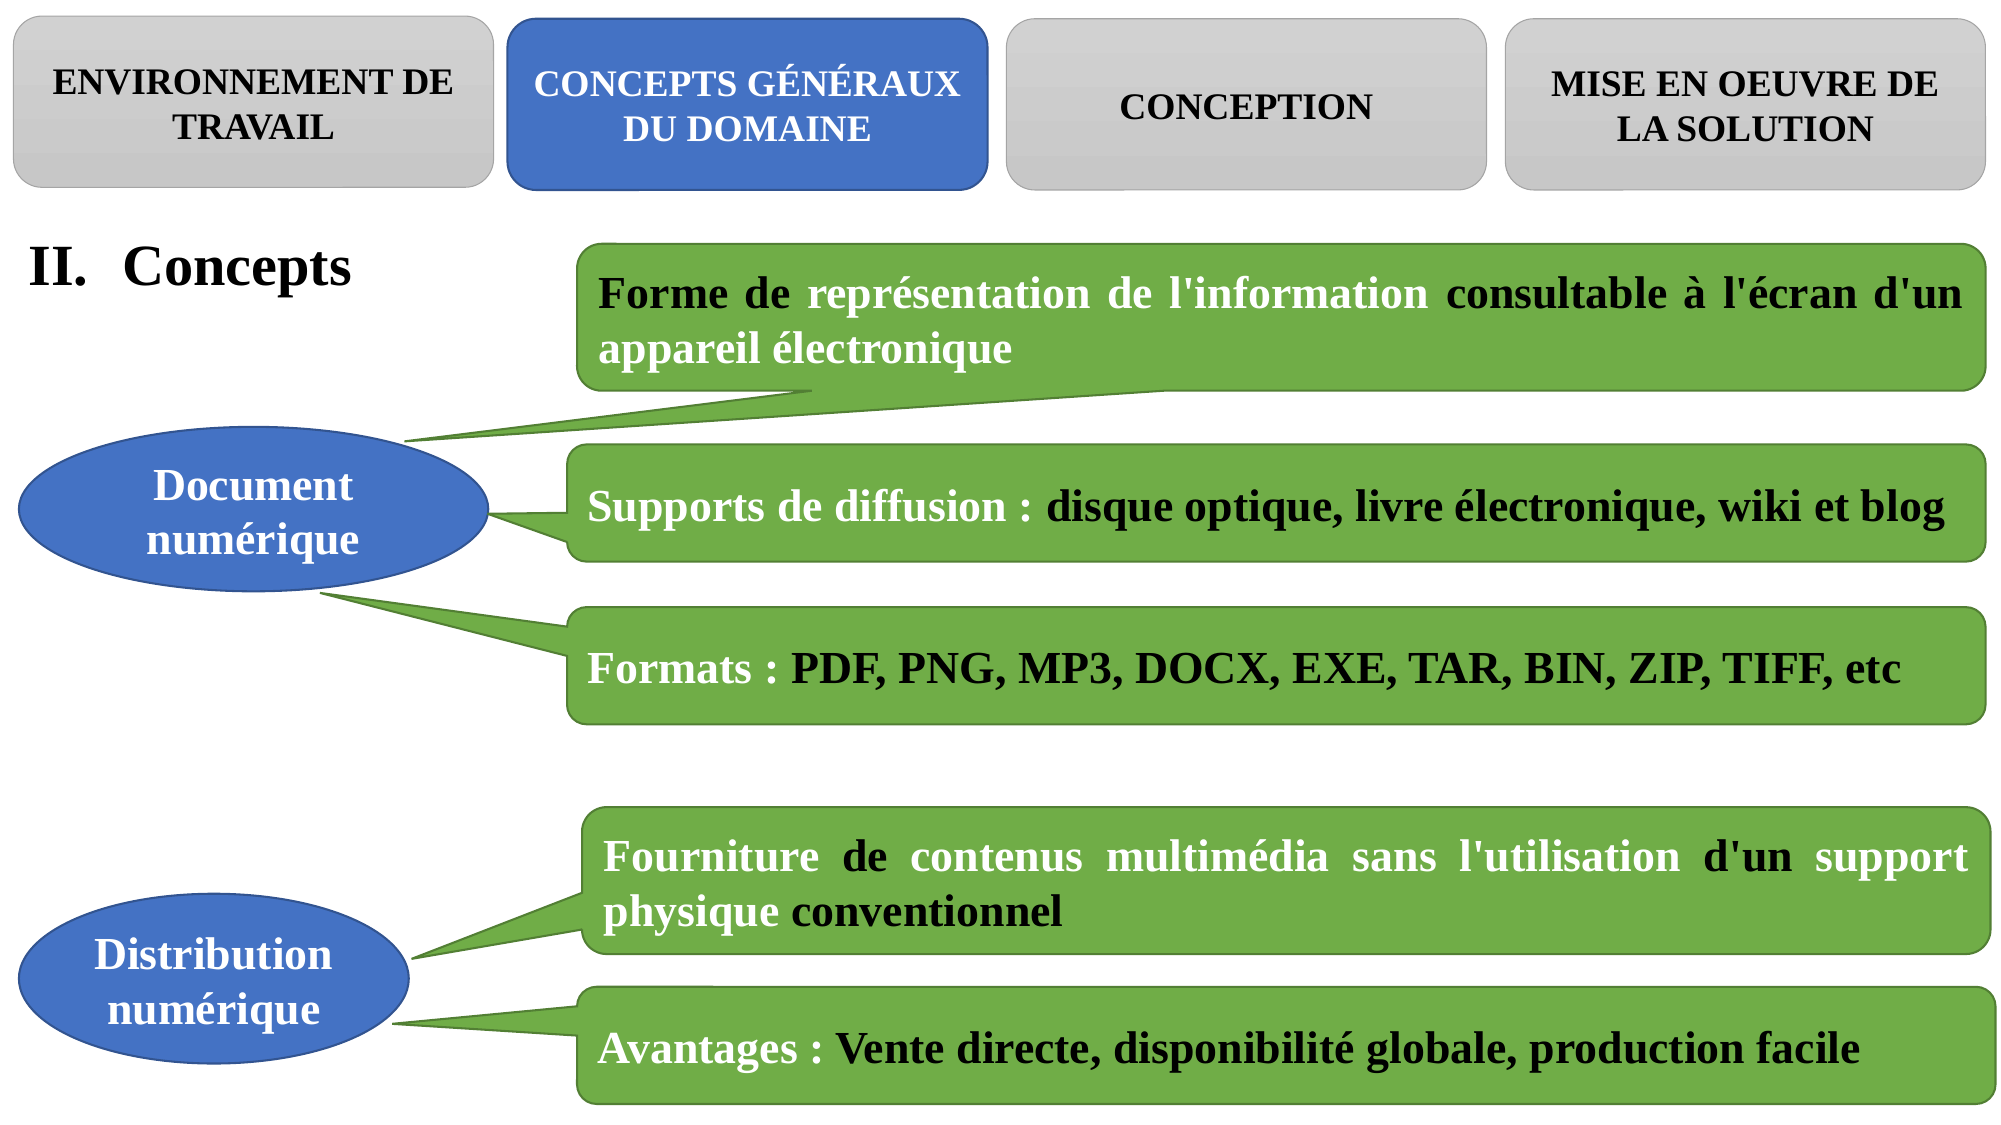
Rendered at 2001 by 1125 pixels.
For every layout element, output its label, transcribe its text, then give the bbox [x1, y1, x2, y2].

text_box CONCEPTION [1005, 18, 1488, 191]
text_box Avantages : Vente directe, disponibilité globale, production facile [392, 985, 1997, 1106]
text_box Forme de représentation de l'information consultable à l'écran d'un appareil électronique [404, 242, 1987, 443]
text_box Fourniture de contenus multimédia sans l'utilisation d'un support physique conventionnel [411, 806, 1992, 960]
text_box CONCEPTS GÉNÉRAUX DU DOMAINE [506, 17, 989, 192]
text_box ENVIRONNEMENT DE TRAVAIL [12, 15, 495, 188]
text_box Supports de diffusion : disque optique, livre électronique, wiki et blog [487, 443, 1987, 563]
list Concepts [13, 227, 1986, 1105]
text_box Distribution numérique [17, 892, 410, 1065]
text_box Formats : PDF, PNG, MP3, DOCX, EXE, TAR, BIN, ZIP, TIFF, etc [319, 591, 1987, 726]
text_box Document numérique [17, 425, 490, 593]
text_box MISE EN OEUVRE DE LA SOLUTION [1504, 18, 1987, 191]
